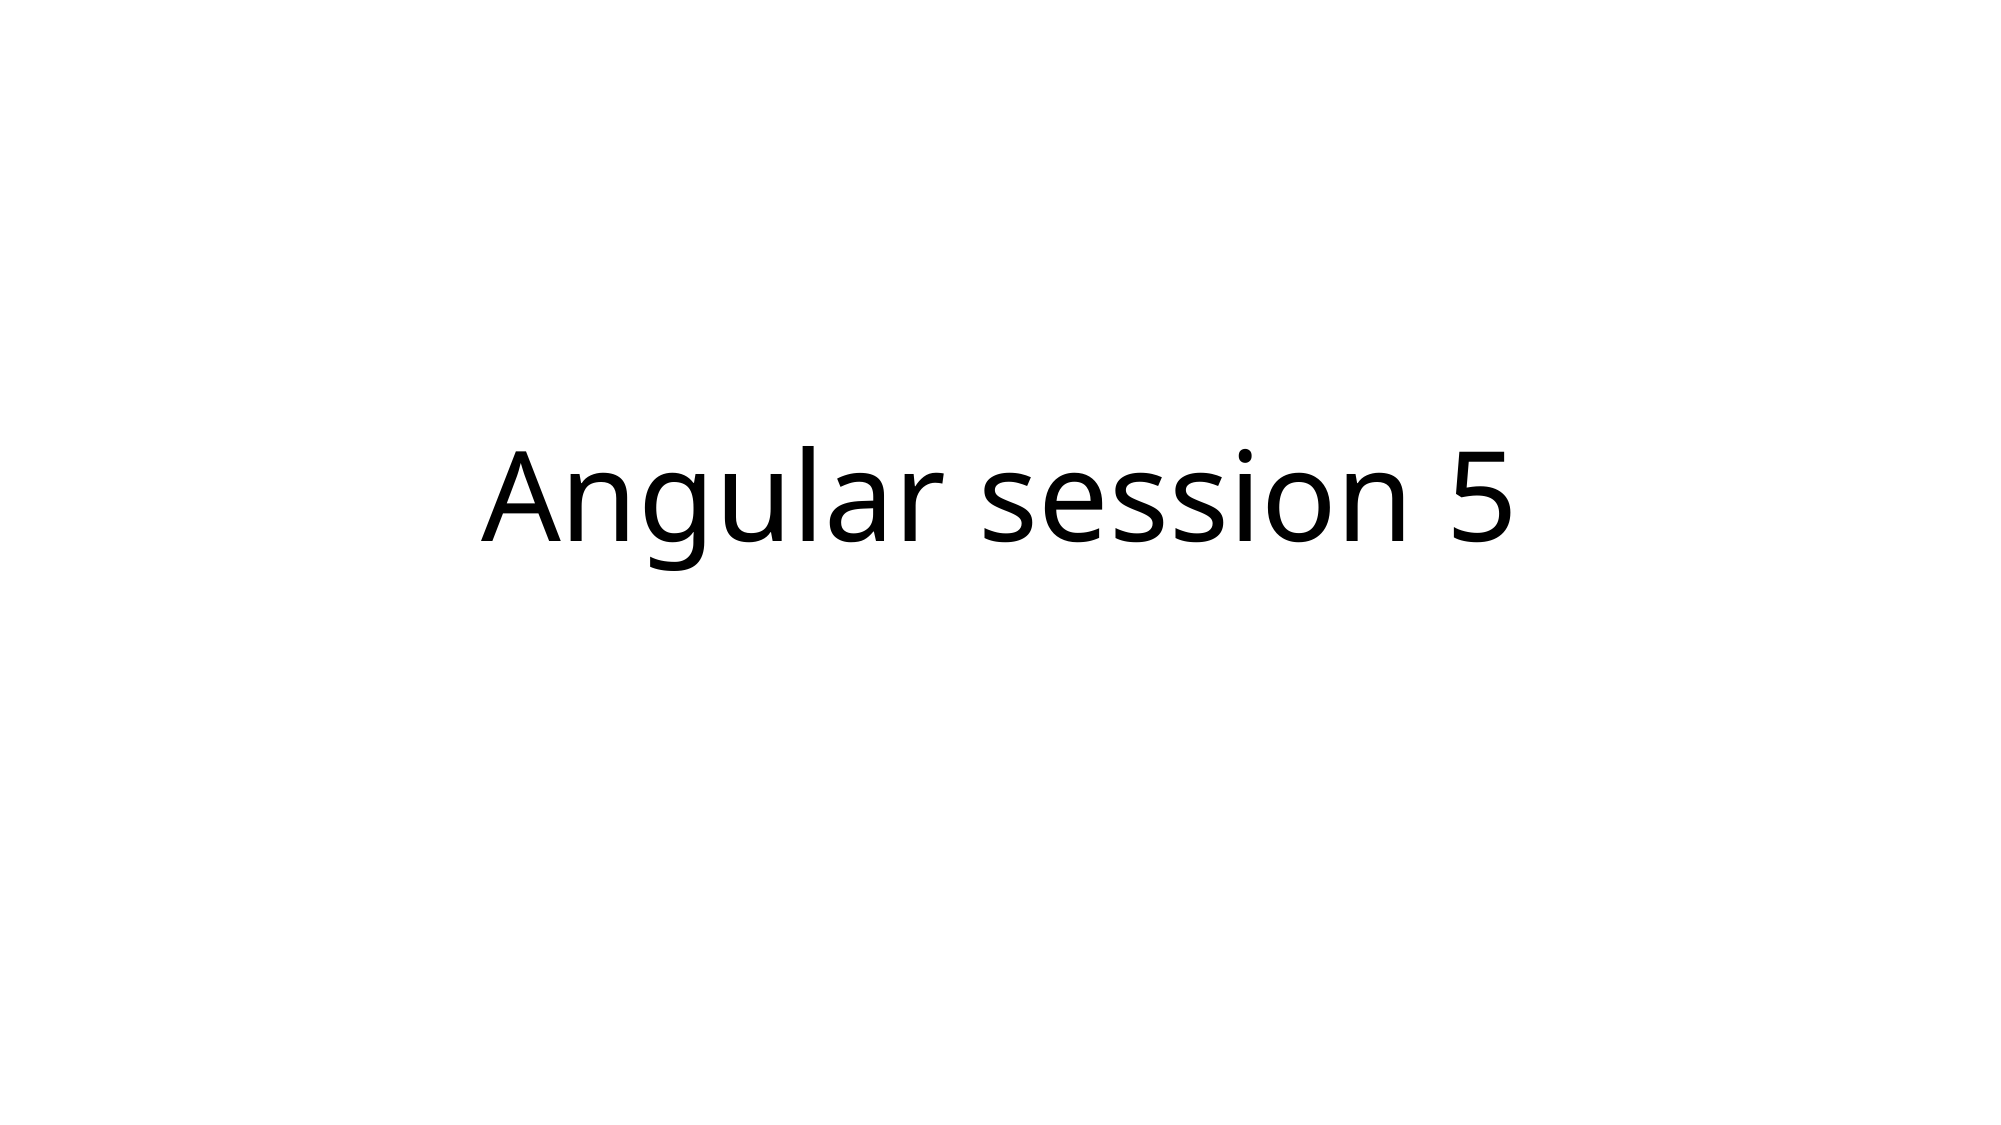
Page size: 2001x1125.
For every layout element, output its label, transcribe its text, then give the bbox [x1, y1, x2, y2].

title Angular session 5 [249, 184, 1750, 576]
